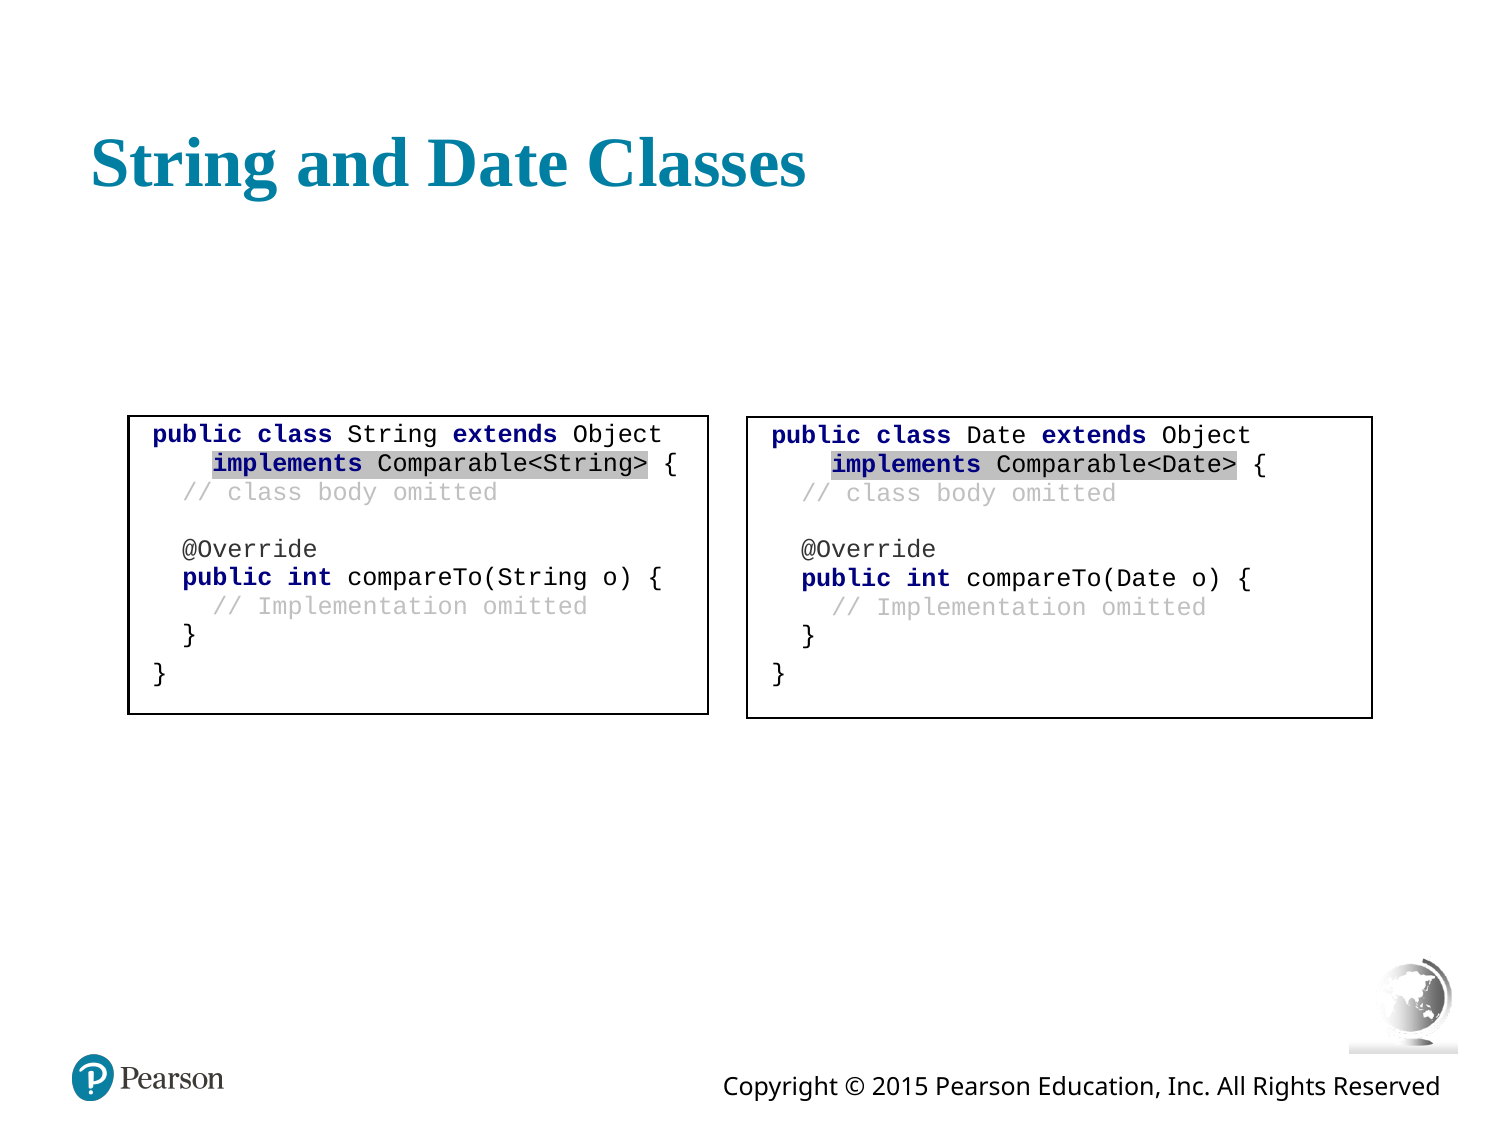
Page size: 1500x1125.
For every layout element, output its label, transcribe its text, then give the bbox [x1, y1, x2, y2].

picture [109, 399, 1391, 726]
picture [72, 1054, 88, 1070]
picture [80, 1063, 106, 1088]
picture [1349, 955, 1458, 1054]
picture [98, 1054, 224, 1101]
picture [72, 1087, 83, 1101]
title String and Date Classes [75, 40, 1425, 216]
